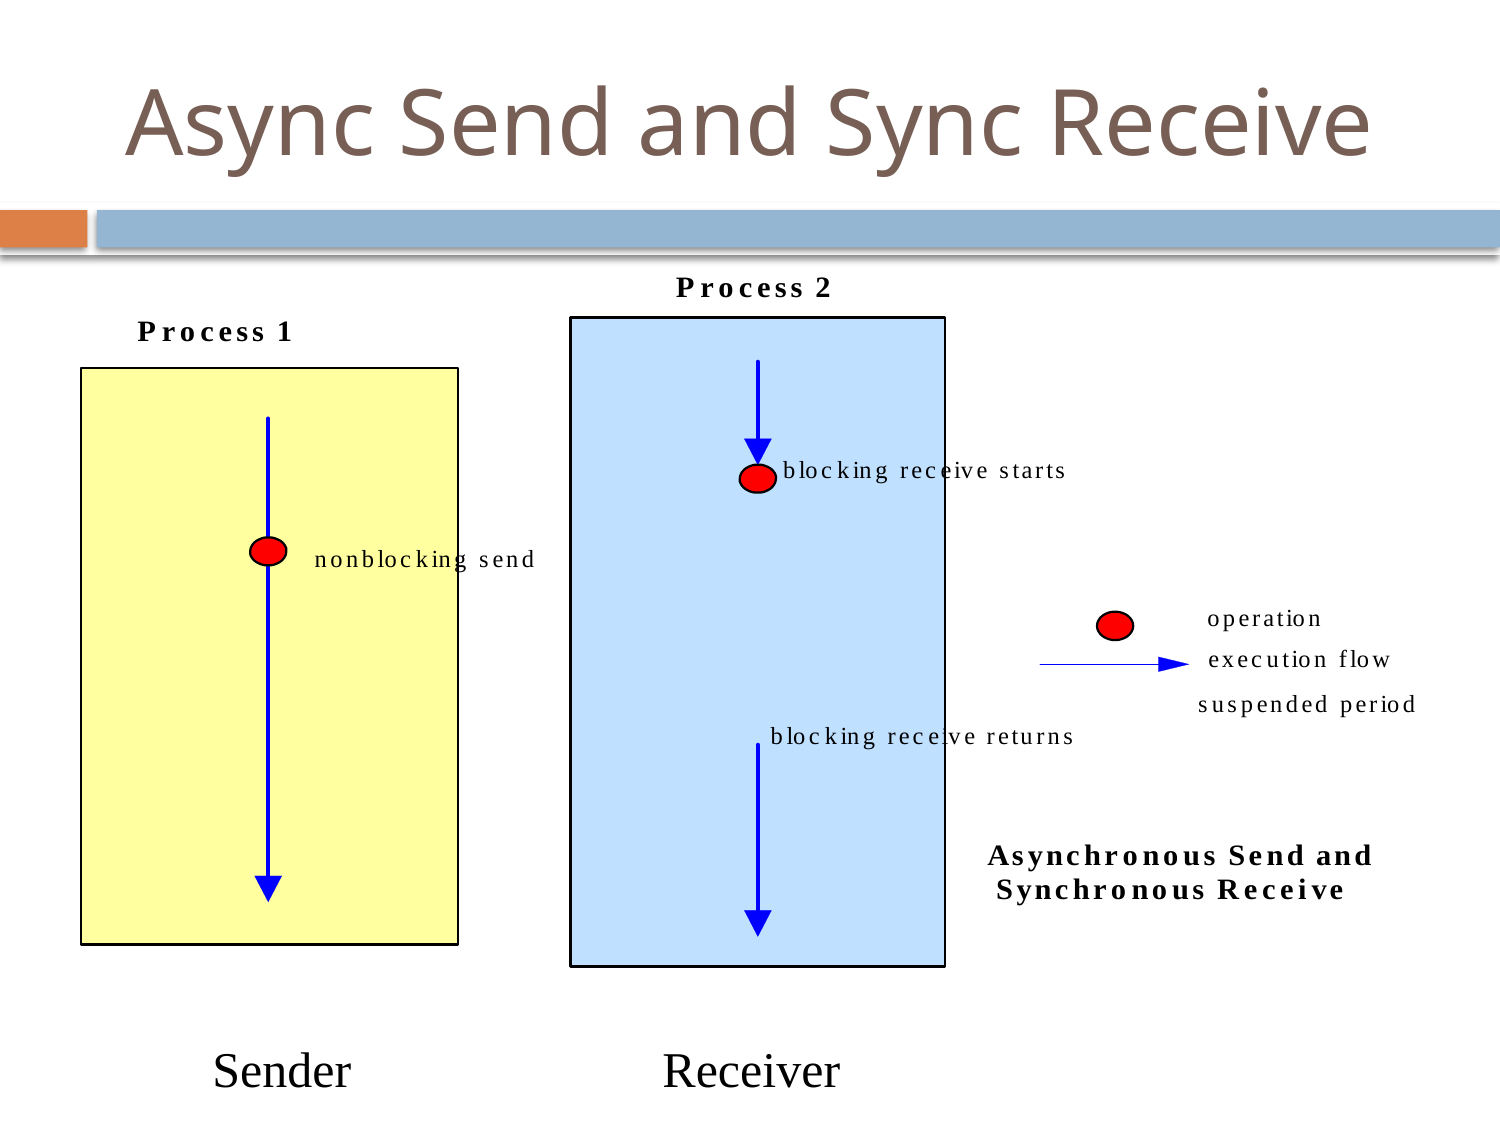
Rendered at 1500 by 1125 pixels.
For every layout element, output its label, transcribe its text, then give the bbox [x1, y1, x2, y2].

text_box Sender Receiver [197, 1030, 856, 1105]
title Async Send and Sync Receive [17, 37, 1483, 200]
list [69, 261, 1431, 976]
